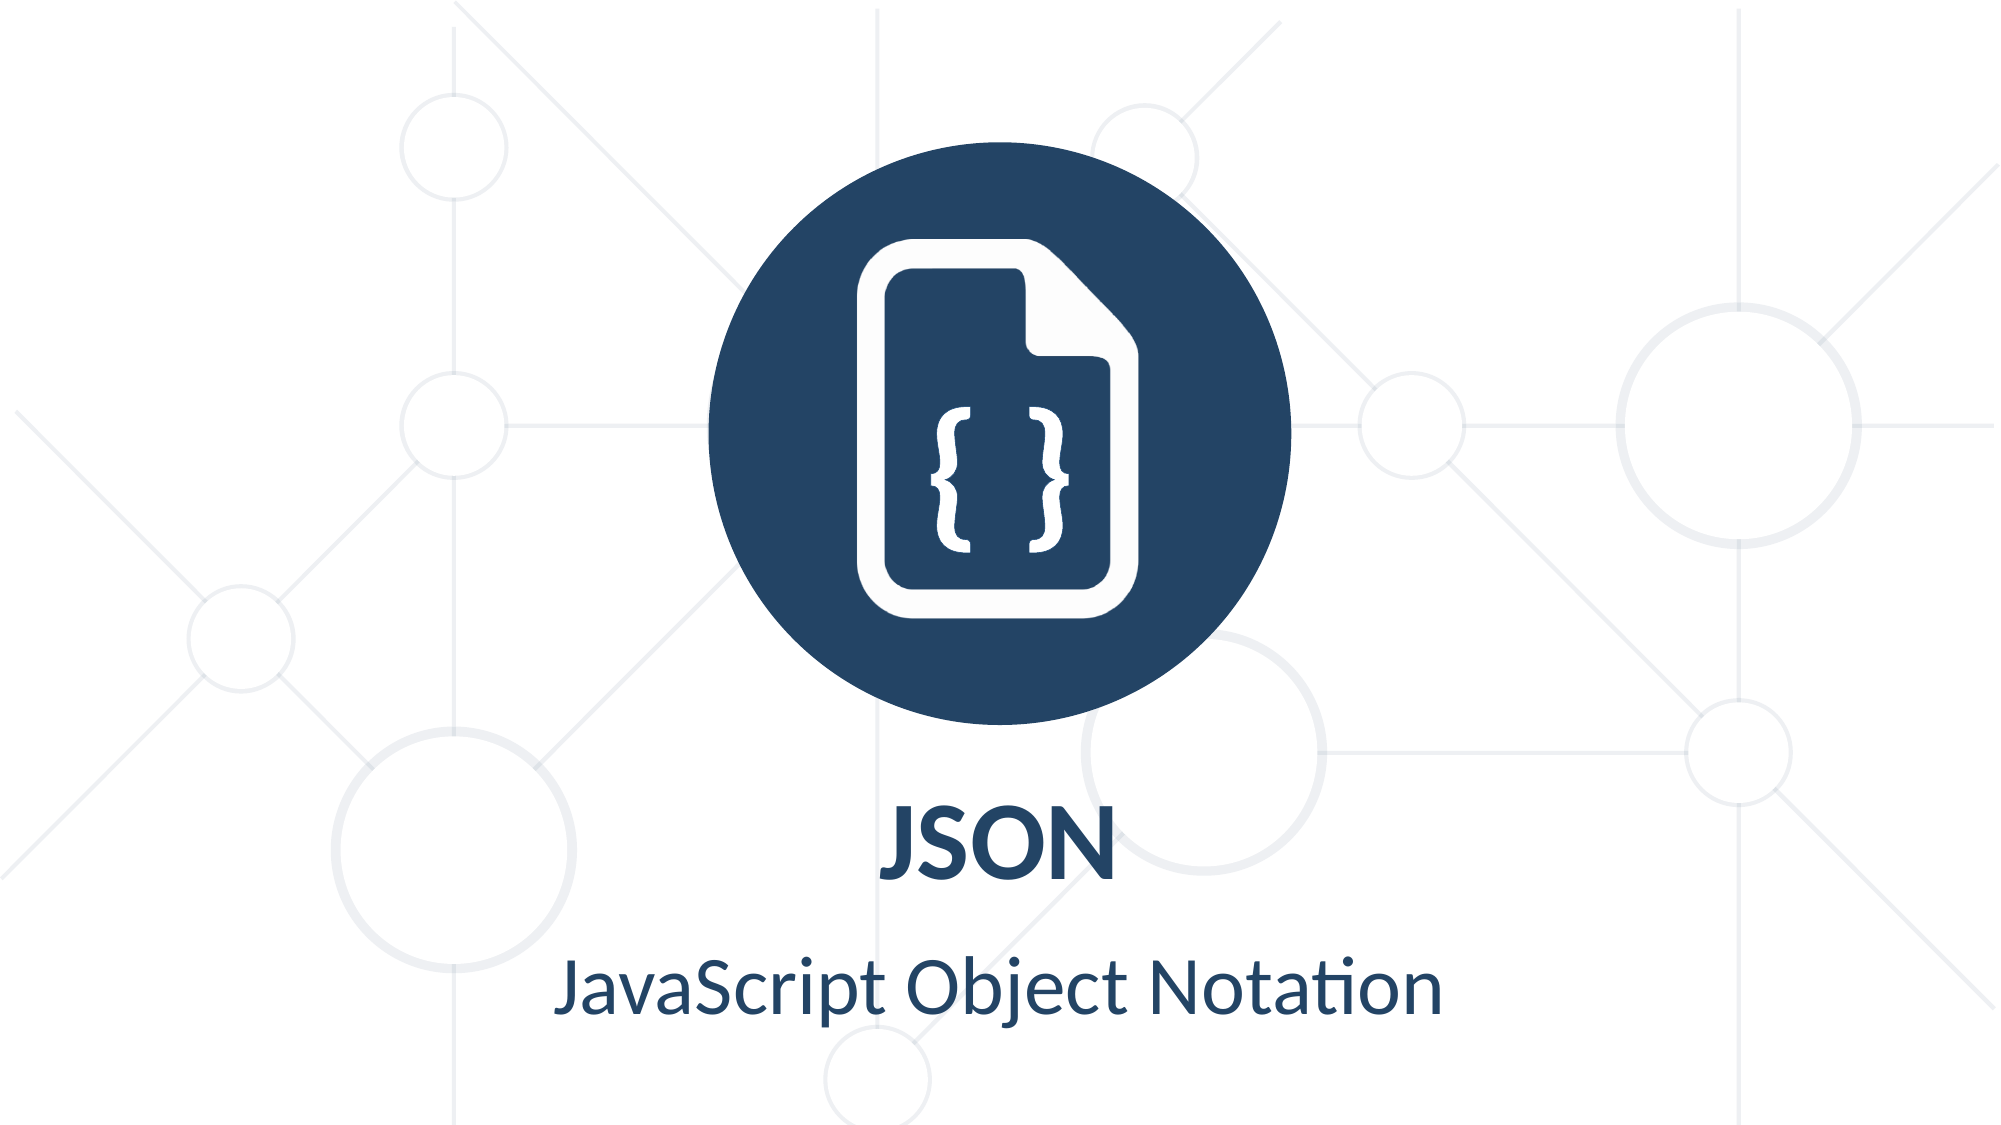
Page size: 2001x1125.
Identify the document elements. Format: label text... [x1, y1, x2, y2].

title JSON [100, 771, 1900, 898]
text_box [814, 239, 1186, 624]
subtitle JavaScript Object Notation [100, 916, 1900, 1043]
